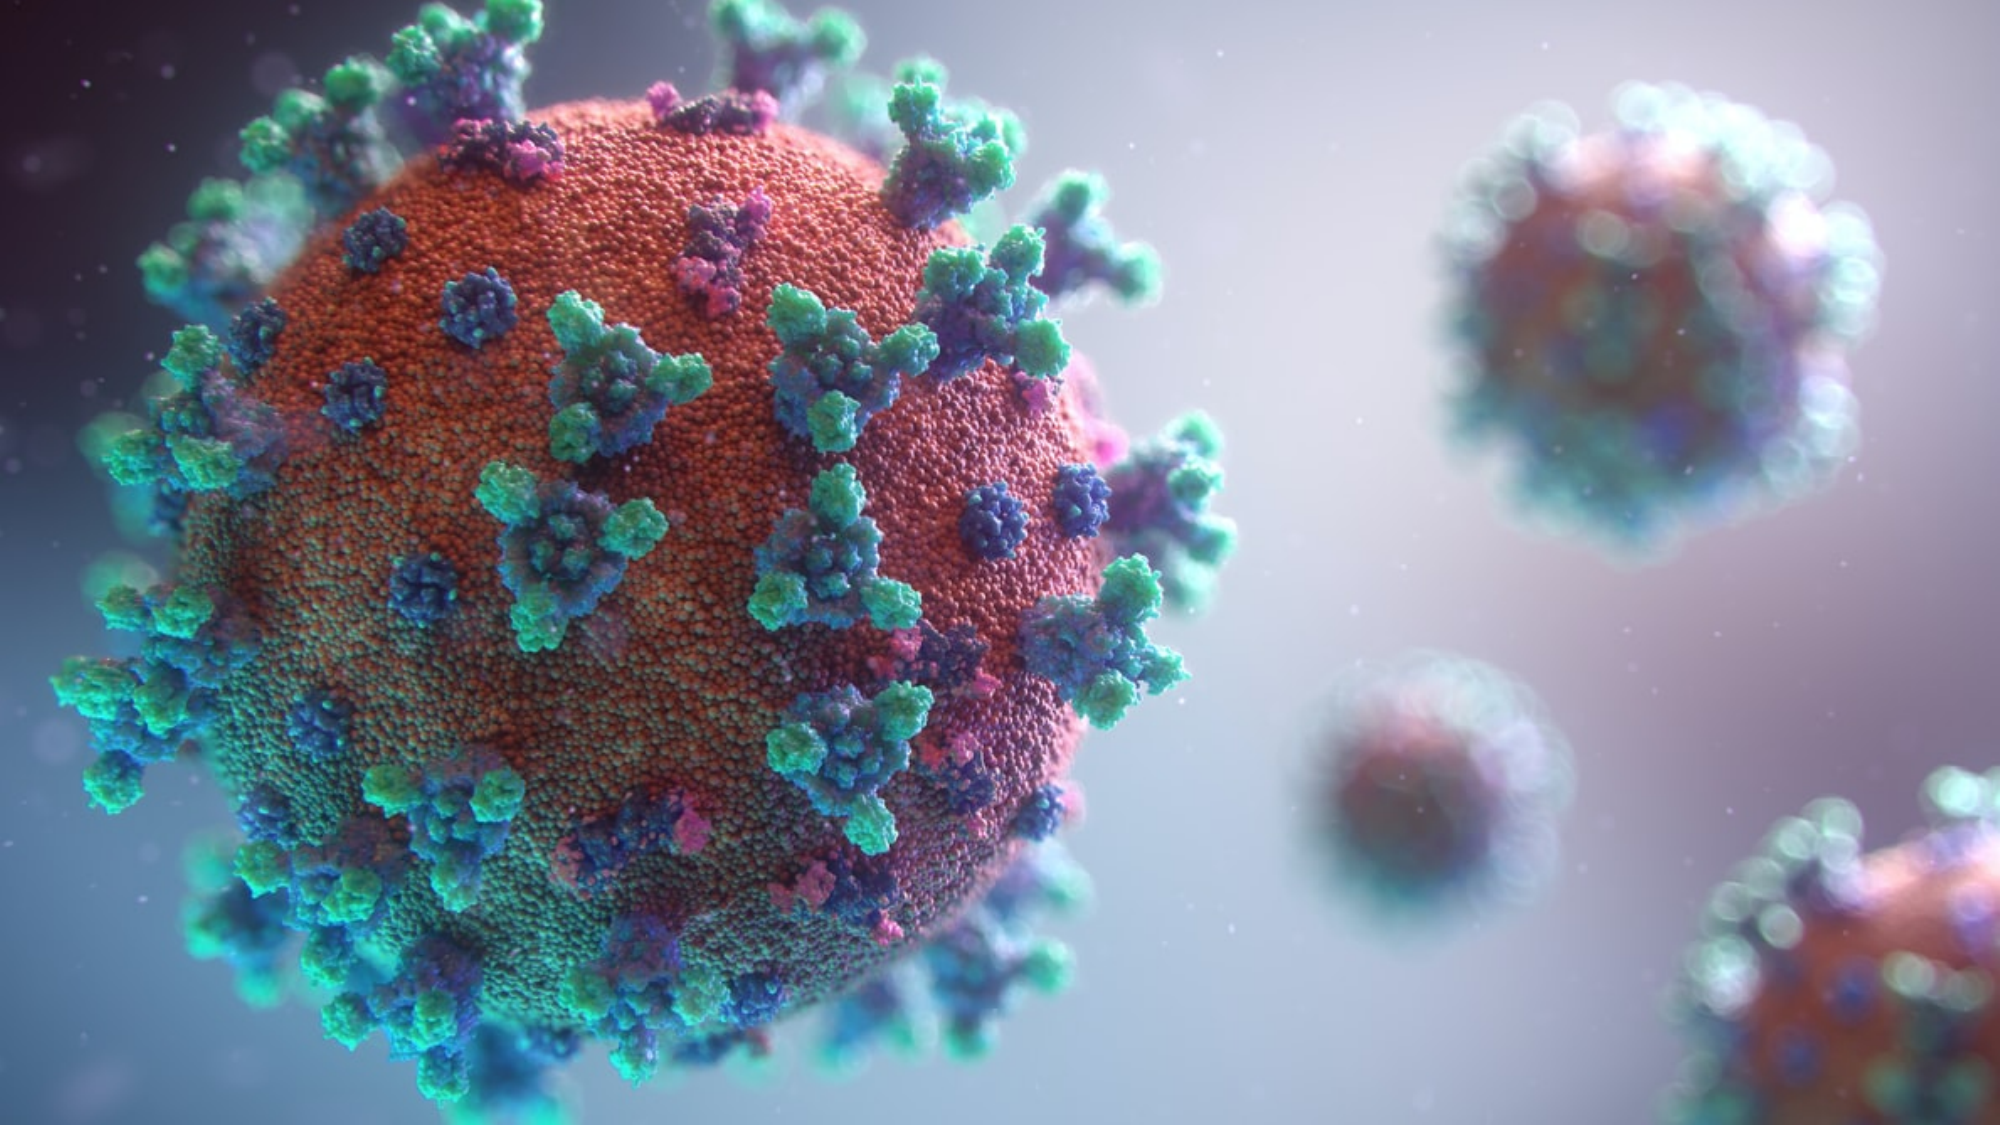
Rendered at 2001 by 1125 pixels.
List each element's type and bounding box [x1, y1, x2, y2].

list [0, 0, 2000, 1125]
